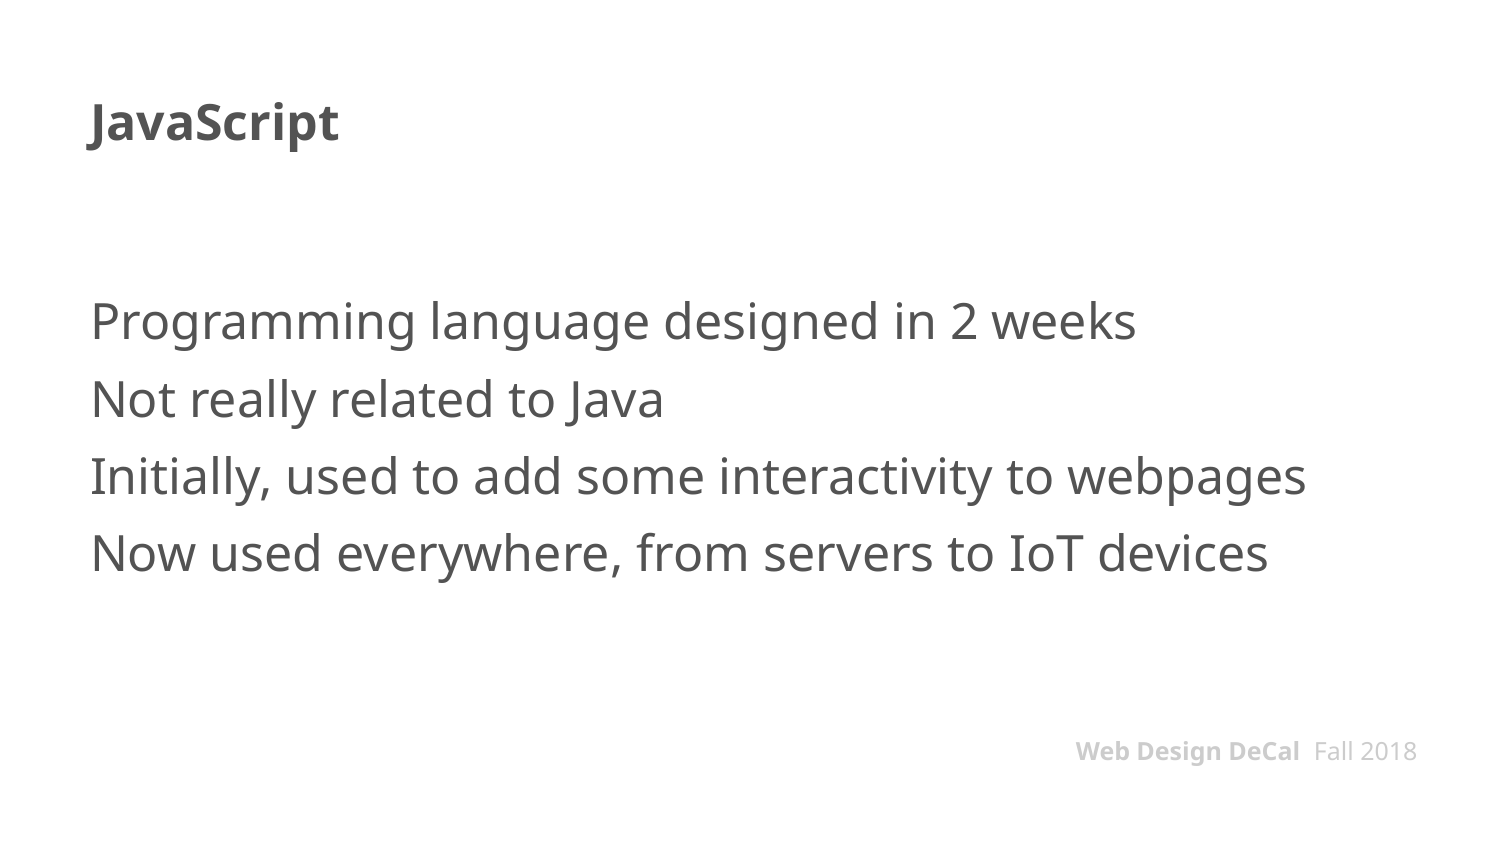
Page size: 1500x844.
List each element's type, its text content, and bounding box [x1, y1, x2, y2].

list Programming language designed in 2 weeks Not really related to Java Initially, used to add some interactivity to webpages Now used everywhere, from servers to IoT devices [75, 168, 1425, 694]
title JavaScript [75, 75, 1425, 150]
